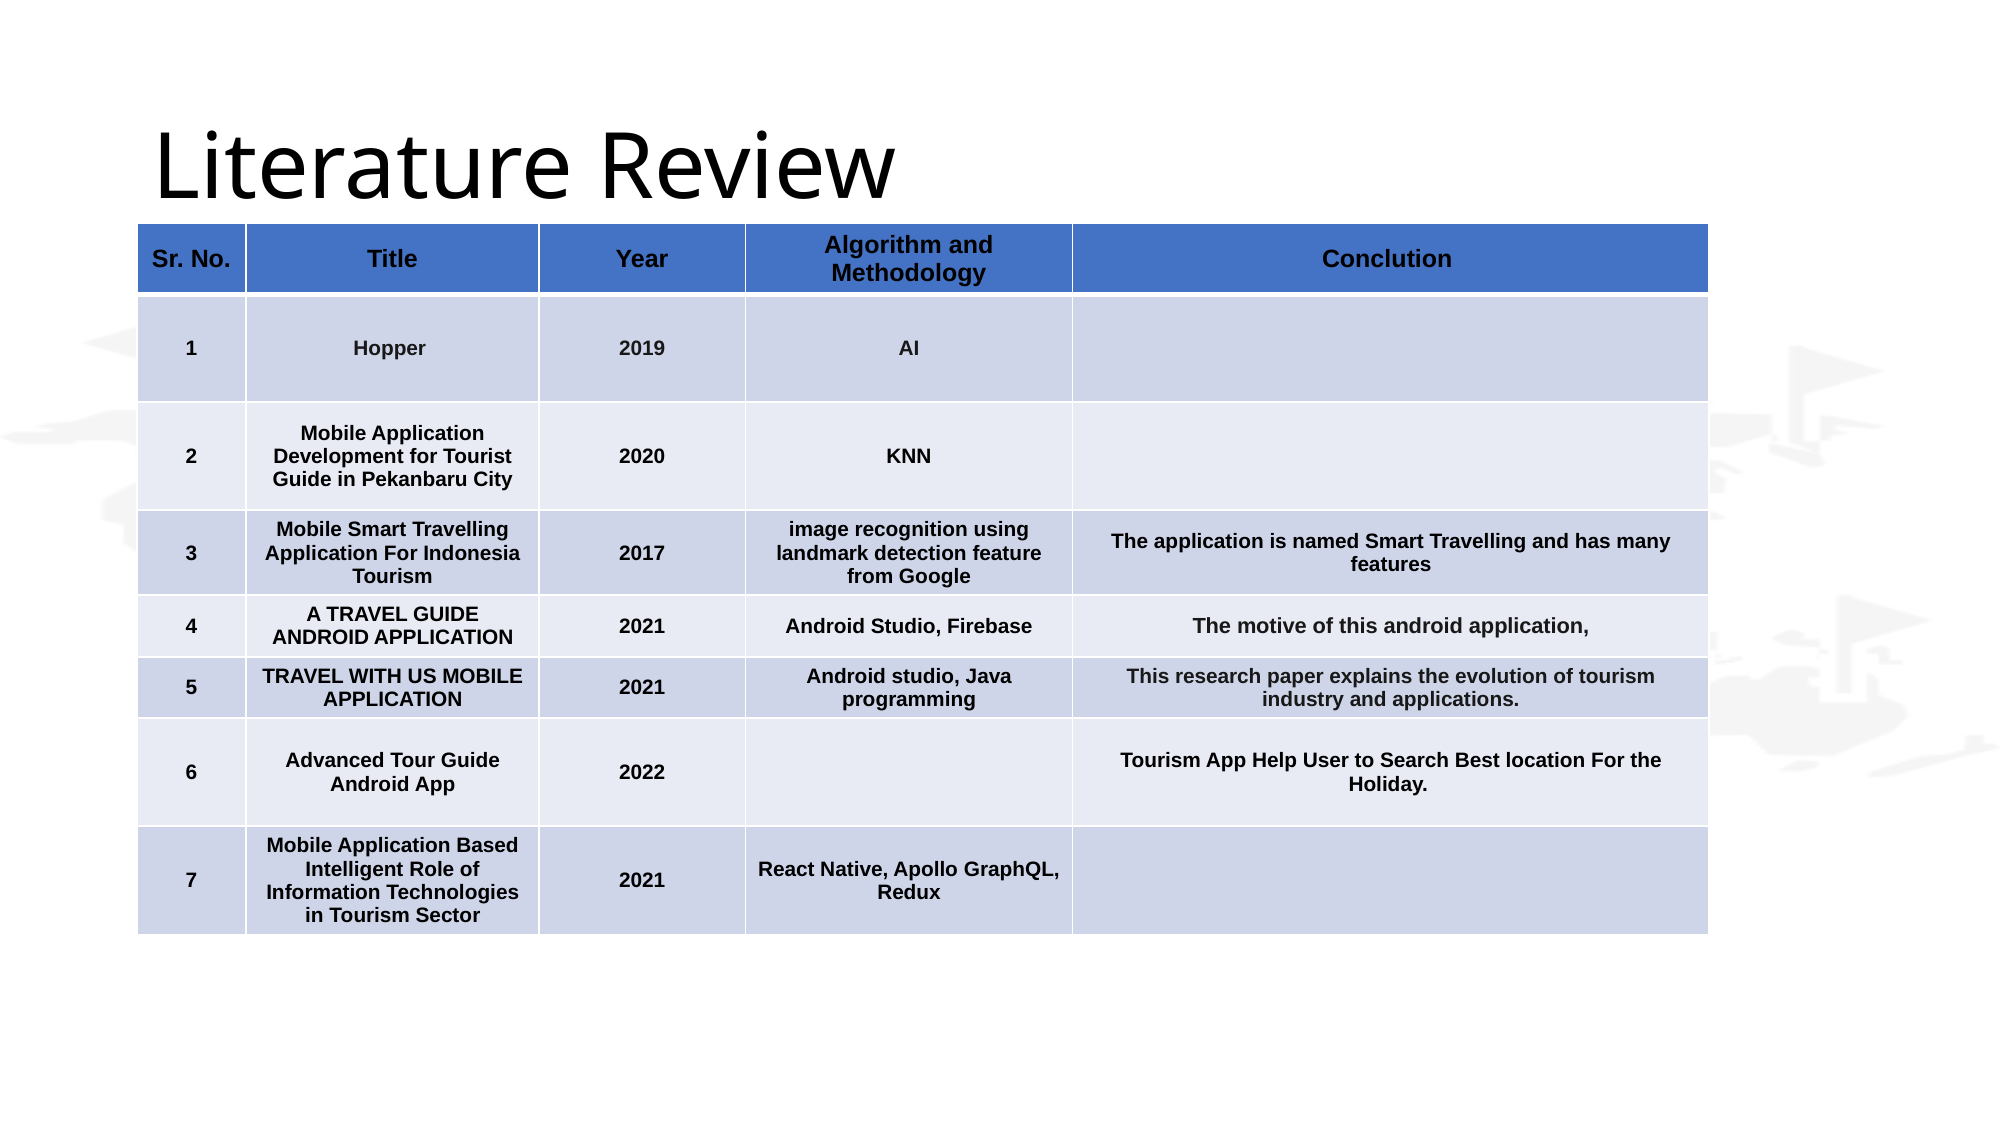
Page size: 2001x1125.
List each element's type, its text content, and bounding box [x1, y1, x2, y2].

table_cell image recognition using landmark detection feature from Google [746, 511, 1072, 594]
table_cell Android studio, Java programming [746, 658, 1072, 717]
table_cell 2019 [540, 297, 745, 401]
table_cell Mobile Application Development for Tourist Guide in Pekanbaru City [247, 403, 538, 509]
table_cell Mobile Application Based Intelligent Role of Information Technologies in Tourism Sector [247, 827, 538, 934]
table_cell 1 [138, 297, 245, 401]
title Literature Review [137, 59, 1863, 278]
table_cell Hopper [247, 297, 538, 401]
table_cell Advanced Tour Guide Android App [247, 719, 538, 825]
table_cell React Native, Apollo GraphQL, Redux [746, 827, 1072, 934]
table_cell 4 [138, 596, 245, 656]
table_cell 3 [138, 511, 245, 594]
table_cell Tourism App Help User to Search Best location For the Holiday. [1073, 719, 1708, 825]
table_cell AI [746, 297, 1072, 401]
table_cell The application is named Smart Travelling and has many features [1073, 511, 1708, 594]
table_cell 5 [138, 658, 245, 717]
table_cell Android Studio, Firebase [746, 596, 1072, 656]
table_cell 2021 [540, 827, 745, 934]
table_cell 2017 [540, 511, 745, 594]
table_cell [1073, 297, 1708, 401]
table_header Sr. No. [138, 224, 245, 292]
table_cell KNN [746, 403, 1072, 509]
table_cell 7 [138, 827, 245, 934]
table_cell [1073, 403, 1708, 509]
table_header Title [247, 224, 538, 292]
table_header Conclution [1073, 224, 1708, 292]
table_cell Mobile Smart Travelling Application For Indonesia Tourism [247, 511, 538, 594]
table_cell 2021 [540, 658, 745, 717]
table_cell [746, 719, 1072, 825]
table_cell [1073, 827, 1708, 934]
table_cell 6 [138, 719, 245, 825]
table_cell This research paper explains the evolution of tourism industry and applications. [1073, 658, 1708, 717]
table_cell A TRAVEL GUIDE ANDROID APPLICATION [247, 596, 538, 656]
table_cell 2 [138, 403, 245, 509]
table_cell 2021 [540, 596, 745, 656]
table_cell 2022 [540, 719, 745, 825]
table_cell 2020 [540, 403, 745, 509]
table_cell The motive of this android application, [1073, 596, 1708, 656]
table_header Year [540, 224, 745, 292]
table_cell TRAVEL WITH US MOBILE APPLICATION [247, 658, 538, 717]
table_header Algorithm and Methodology [746, 224, 1072, 292]
